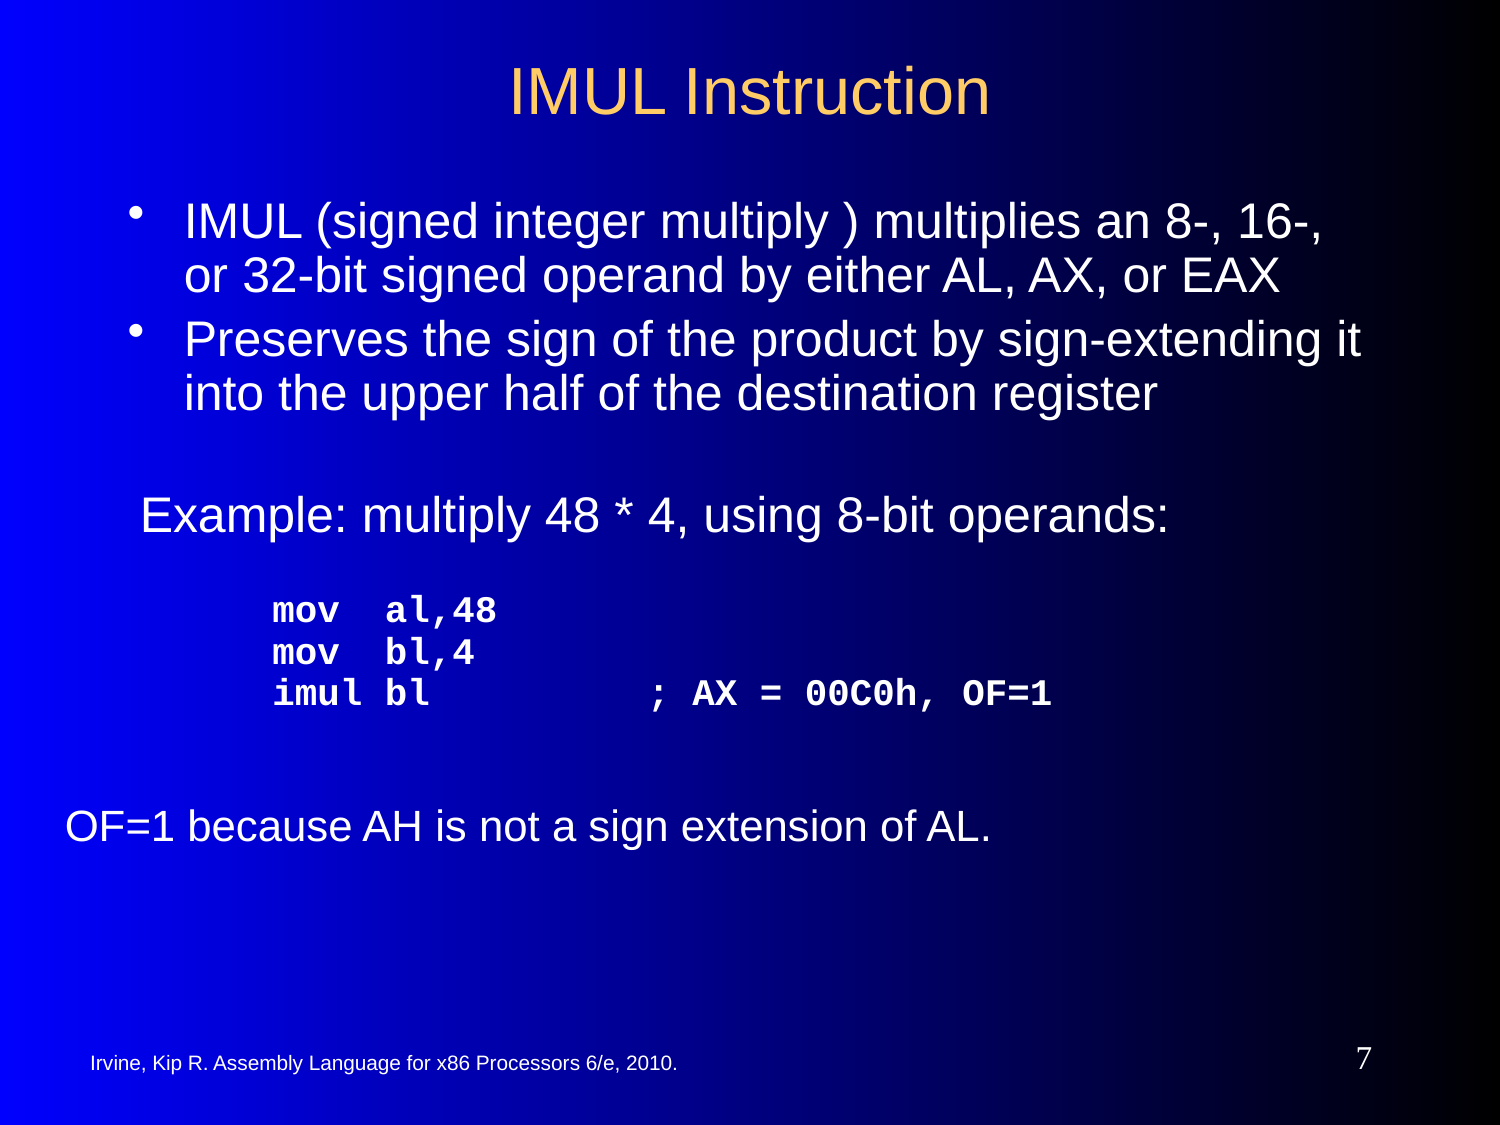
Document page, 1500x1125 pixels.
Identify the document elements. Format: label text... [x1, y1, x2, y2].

list IMUL (signed integer multiply ) multiplies an 8-, 16-, or 32-bit signed operand by either AL, AX, or EAX Preserves the sign of the product by sign-extending it into the upper half of the destination register [112, 187, 1388, 450]
text_box OF=1 because AH is not a sign extension of AL. [49, 774, 1475, 873]
footer Irvine, Kip R. Assembly Language for x86 Processors 6/e, 2010. [75, 1037, 800, 1088]
title IMUL Instruction [112, 37, 1388, 138]
slide_number 7 [1224, 1025, 1388, 1088]
text_box Example: multiply 48 * 4, using 8-bit operands: [124, 474, 1400, 563]
text_box mov al,48 mov bl,4 imul bl ; AX = 00C0h, OF=1 [249, 575, 1113, 750]
